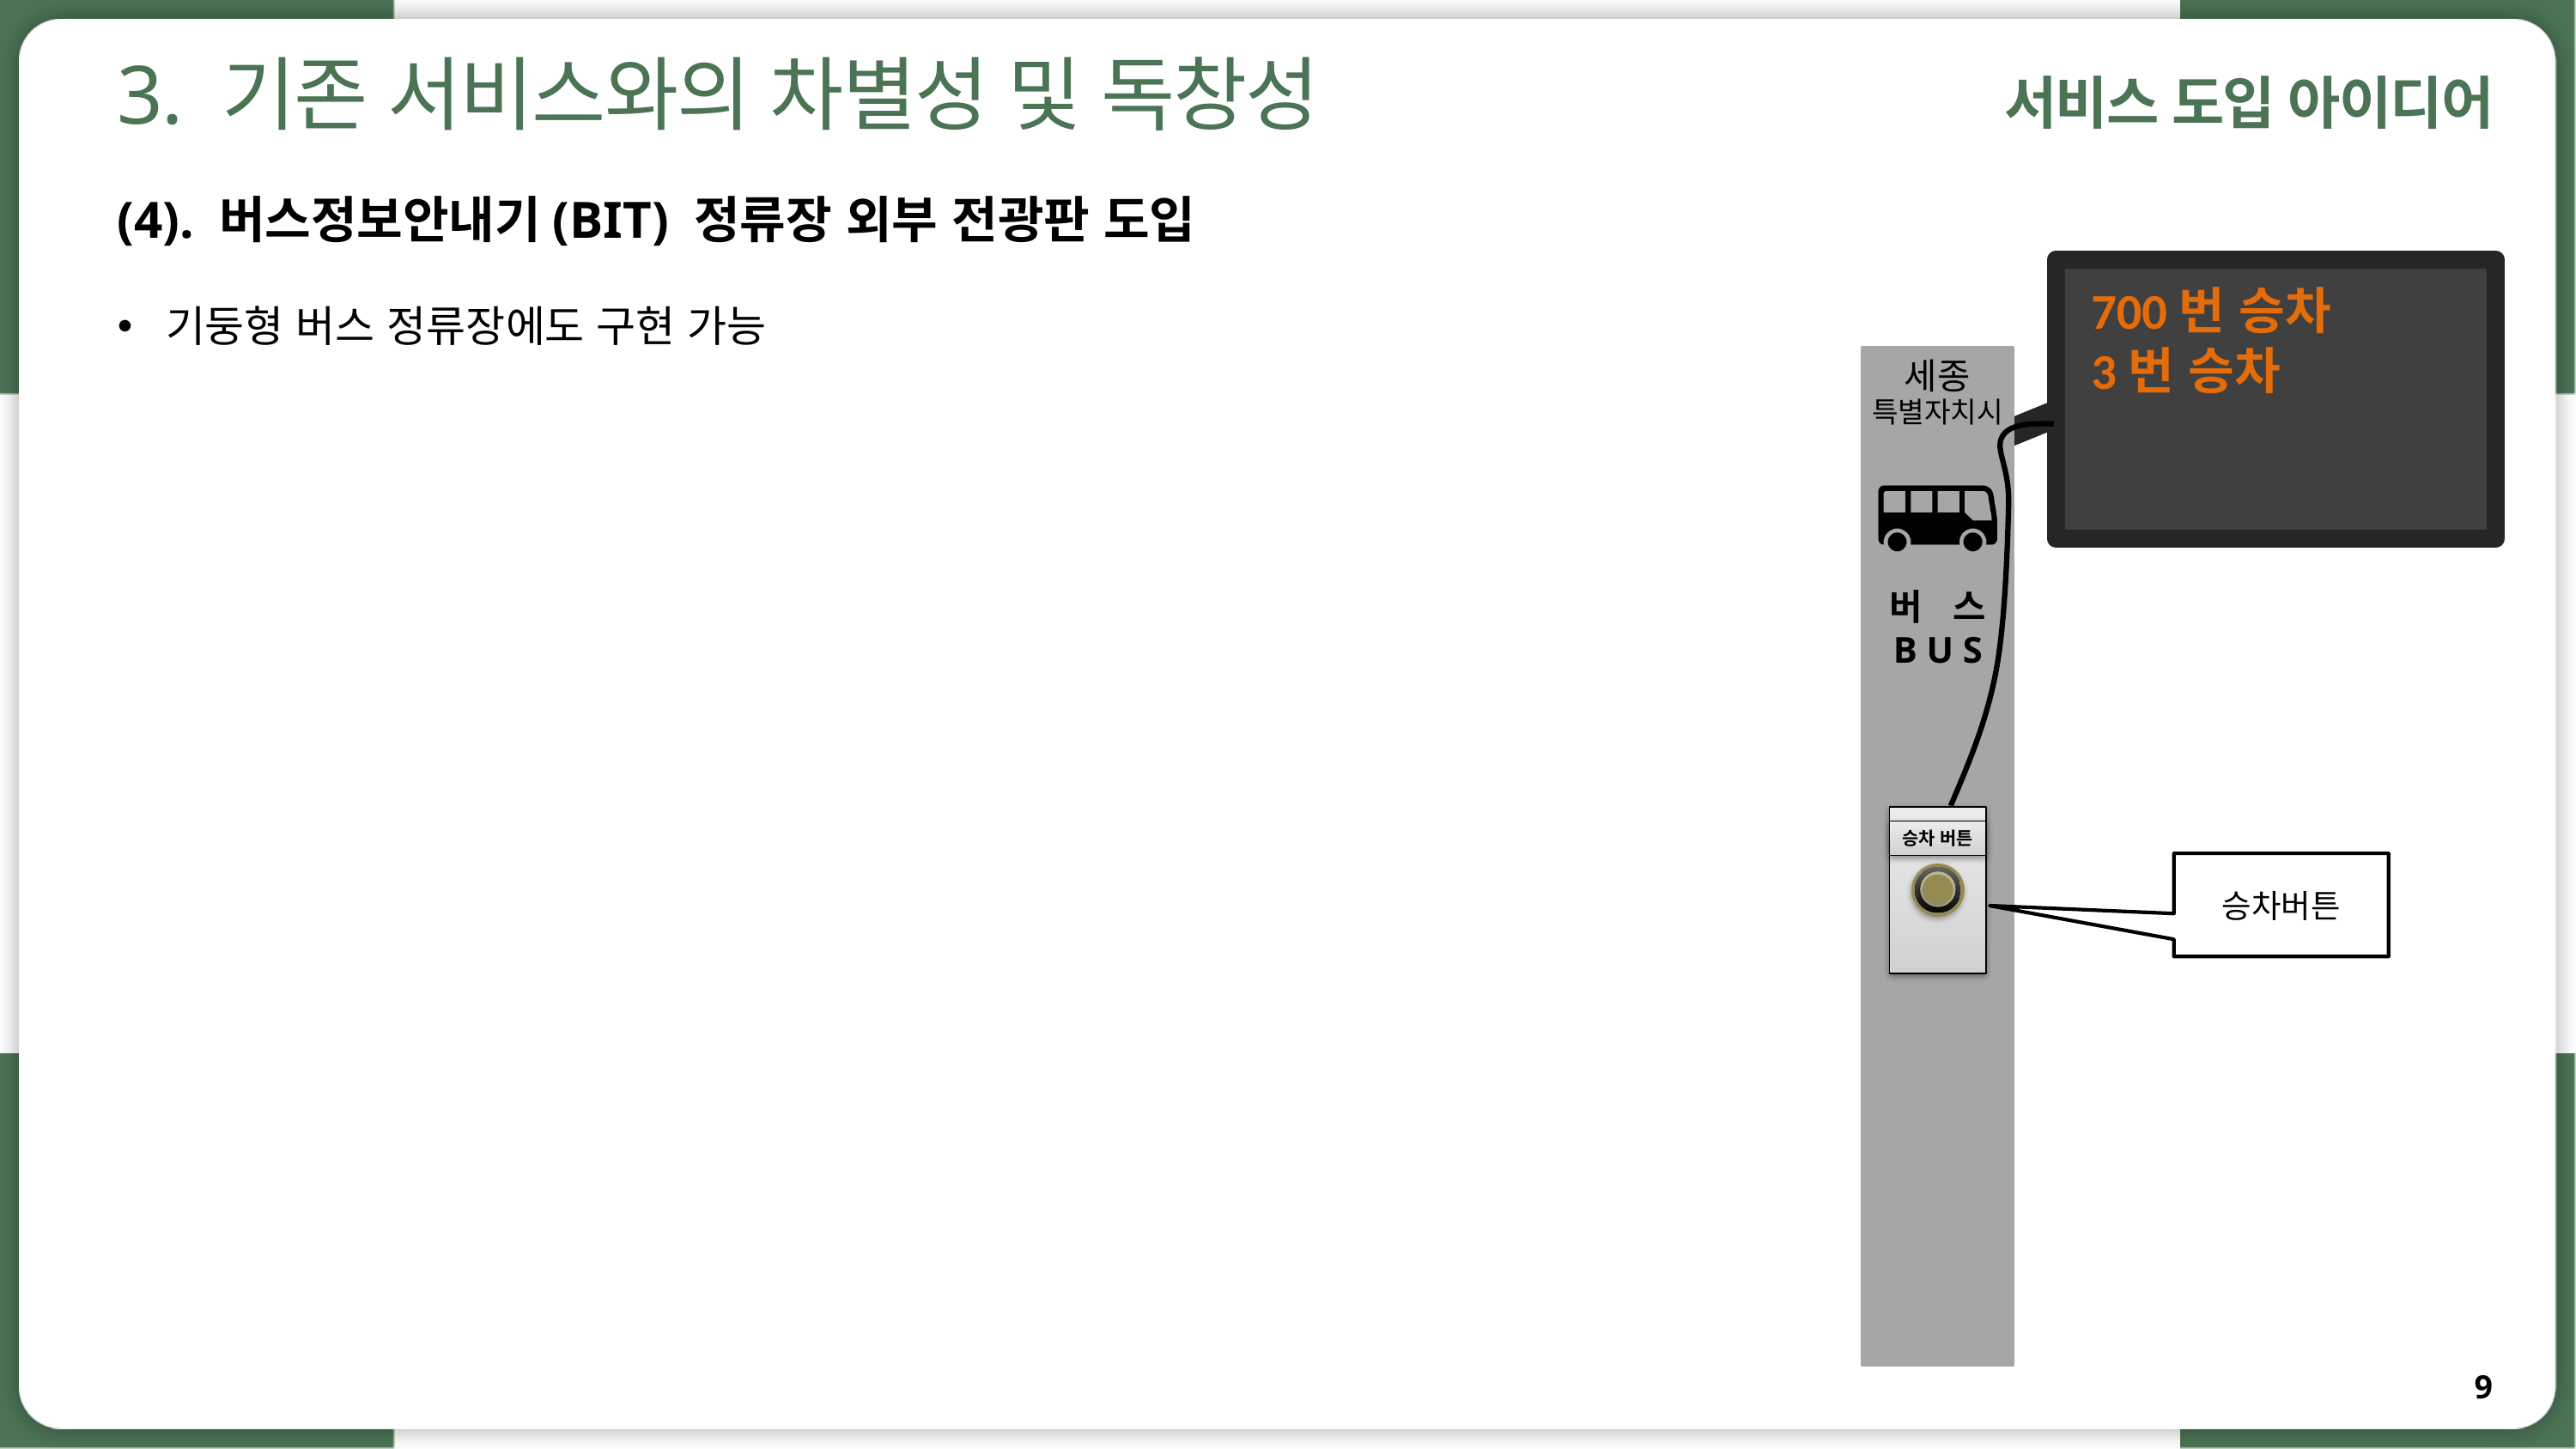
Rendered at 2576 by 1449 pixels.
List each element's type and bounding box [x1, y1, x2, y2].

picture [1873, 452, 2002, 583]
text_box [0, 0, 2576, 1449]
